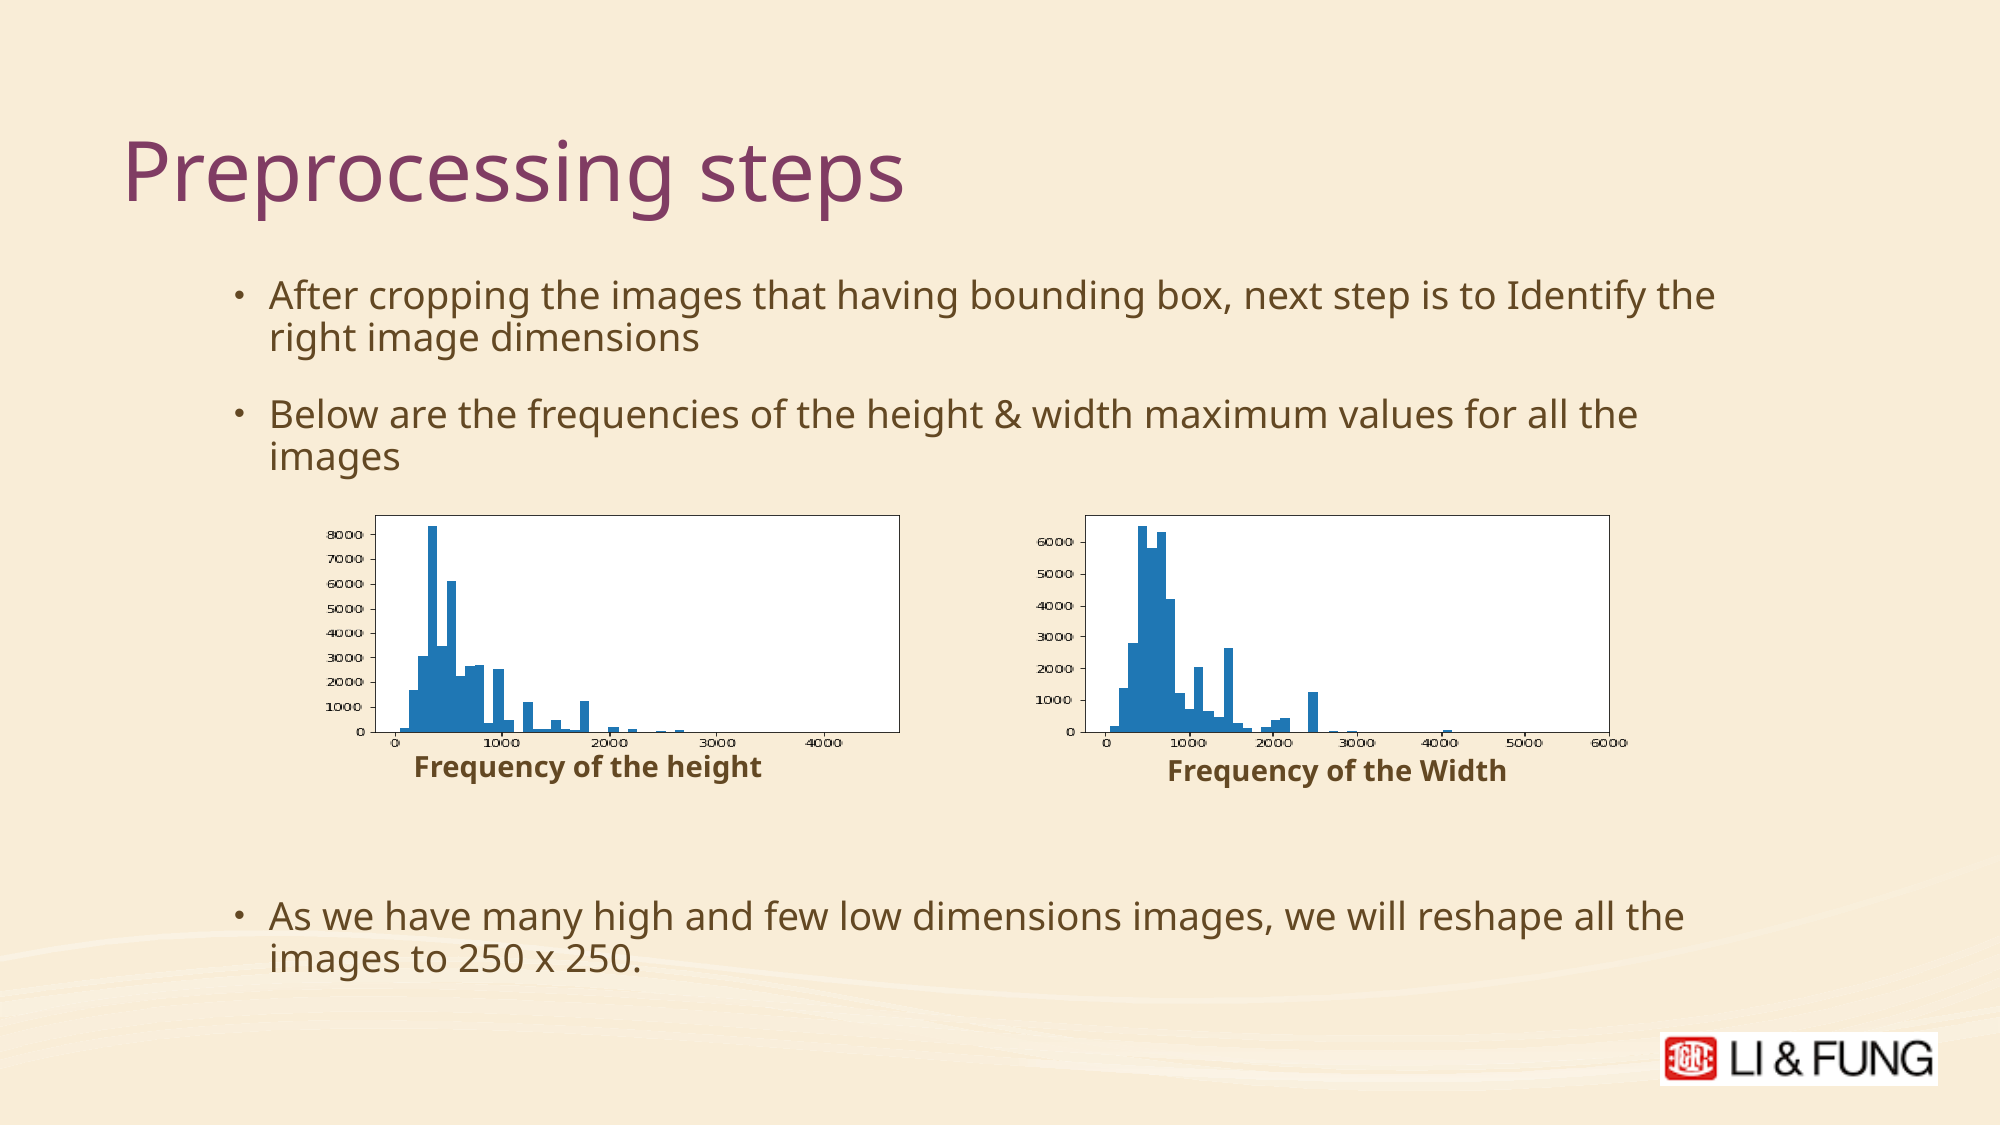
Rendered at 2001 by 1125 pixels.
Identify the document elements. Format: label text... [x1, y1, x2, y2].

list After cropping the images that having bounding box, next step is to Identify the right image dimensions Below are the frequencies of the height & width maximum values for all the images As we have many high and few low dimensions images, we will reshape all the images to 250 x 250. [212, 268, 1763, 992]
picture [1660, 1032, 1938, 1086]
title Preprocessing steps [106, 27, 1788, 228]
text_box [1024, 505, 1639, 796]
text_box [314, 505, 915, 792]
